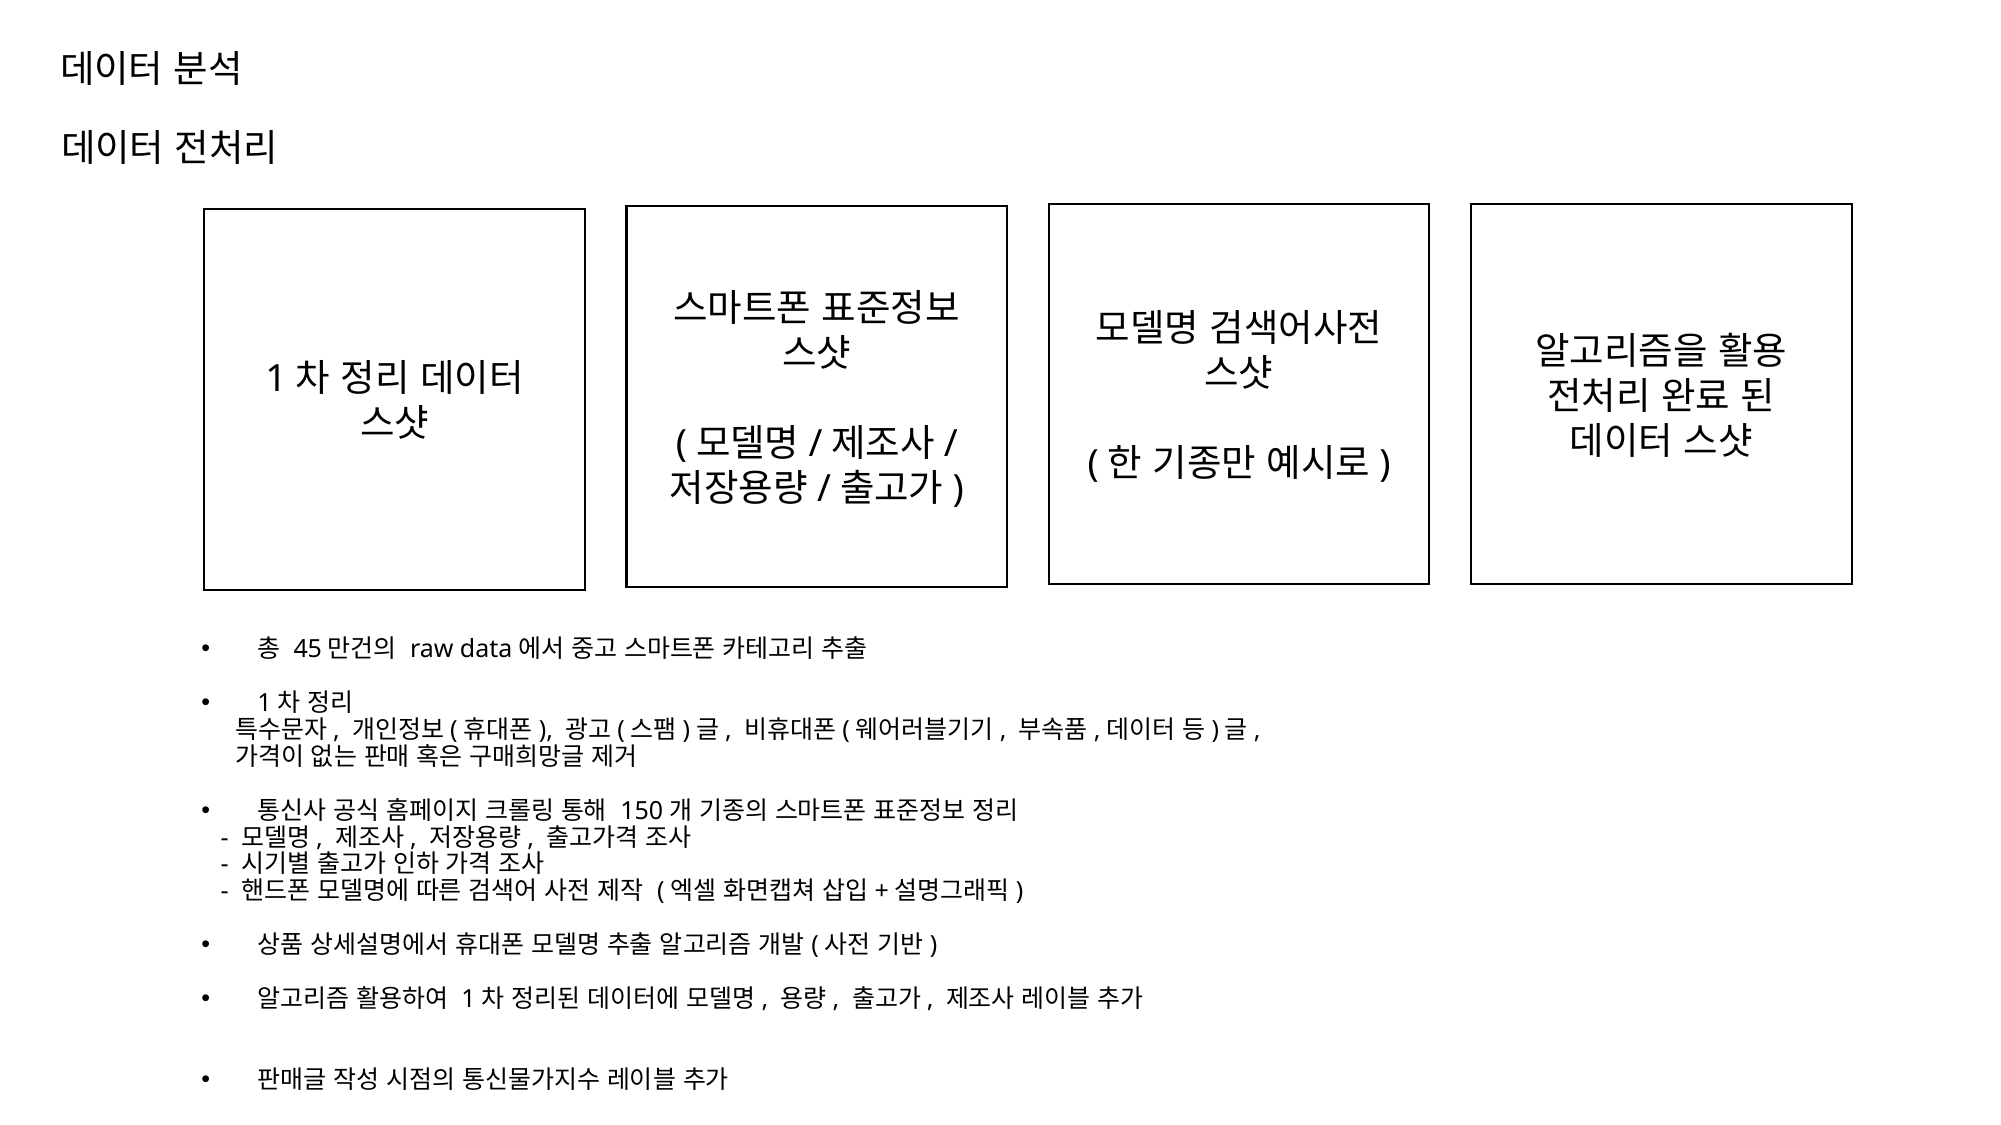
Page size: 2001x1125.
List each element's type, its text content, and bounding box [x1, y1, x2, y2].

text_box 데이터 분석 [45, 43, 1953, 131]
text_box 1차 정리 데이터 스샷 [203, 208, 586, 591]
text_box 데이터 전처리 [46, 121, 1954, 209]
text_box 알고리즘을 활용 전처리 완료 된 데이터 스샷 [1470, 203, 1853, 585]
text_box 총 45만건의 raw data에서 중고 스마트폰 카테고리 추출 1차 정리 특수문자, 개인정보(휴대폰), 광고(스팸)글, 비휴대폰(웨어러블기기, 부속품,데이터 등)글, 가격이 없는 판매 혹은 구매희망글 제거 통신사 공식 홈페이지 크롤링 통해 150개 기종의 스마트폰 표준정보 정리 - 모델명, 제조사, 저장용량, 출고가격 조사 - 시기별 출고가 인하 가격 조사 - 핸드폰 모델명에 따른 검색어 사전 제작 (엑셀 화면캡쳐 삽입+설명그래픽) 상품 상세설명에서 휴대폰 모델명 추출 알고리즘 개발(사전 기반) 알고리즘 활용하여 1차 정리된 데이터에 모델명, 용량, 출고가, 제조사 레이블 추가 판매글 작성 시점의 통신물가지수 레이블 추가 [186, 626, 1912, 1125]
text_box 스마트폰 표준정보 스샷 (모델명/제조사/ 저장용량/출고가) [625, 205, 1008, 588]
text_box 모델명 검색어사전 스샷 (한 기종만 예시로) [1048, 203, 1430, 585]
